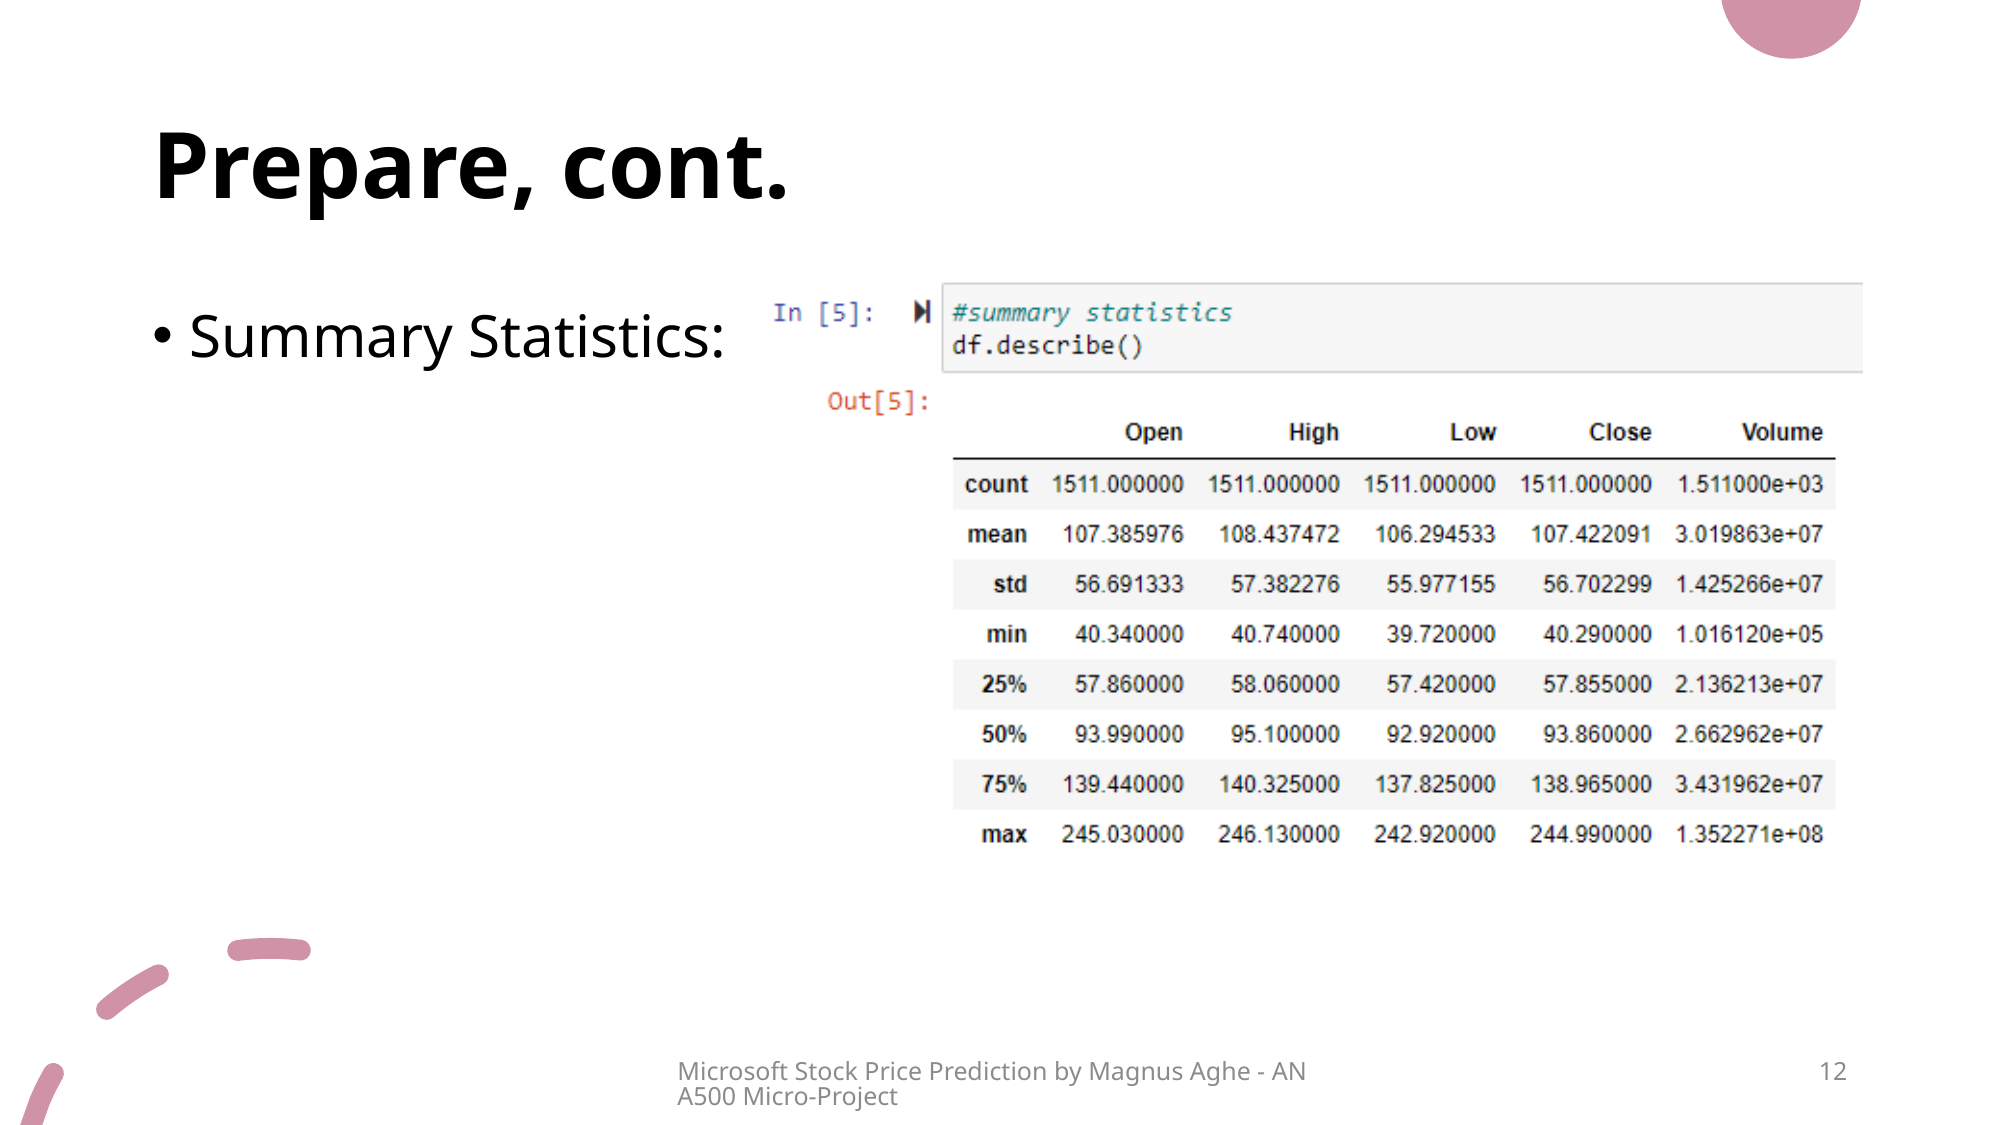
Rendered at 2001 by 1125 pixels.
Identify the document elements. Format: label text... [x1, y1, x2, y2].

slide_number 12 [1412, 1042, 1863, 1103]
title Prepare, cont. [137, 59, 1863, 278]
footer Microsoft Stock Price Prediction by Magnus Aghe - ANA500 Micro-Project [662, 1042, 1338, 1103]
list Summary Statistics: [137, 299, 1863, 933]
picture [744, 260, 1863, 865]
